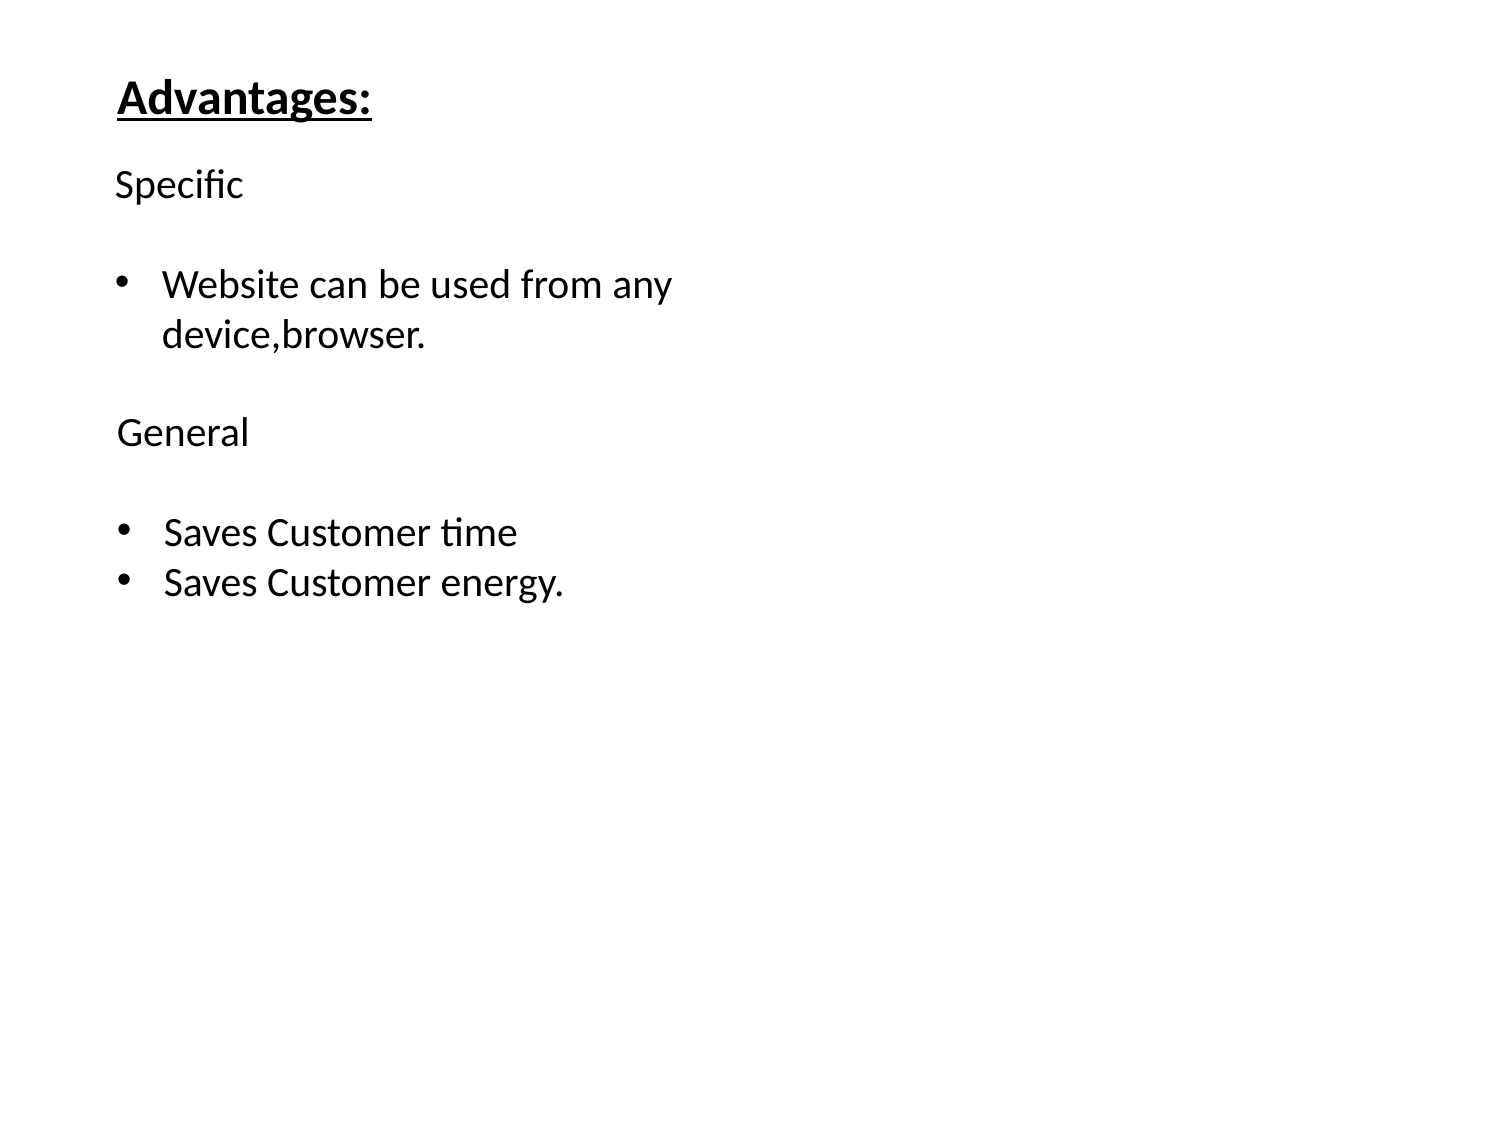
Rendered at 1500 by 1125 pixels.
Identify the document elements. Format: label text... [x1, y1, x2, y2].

text_box Advantages: [102, 56, 410, 132]
text_box General Saves Customer time Saves Customer energy. [102, 397, 853, 662]
text_box Specific Website can be used from any device,browser. [100, 148, 851, 409]
